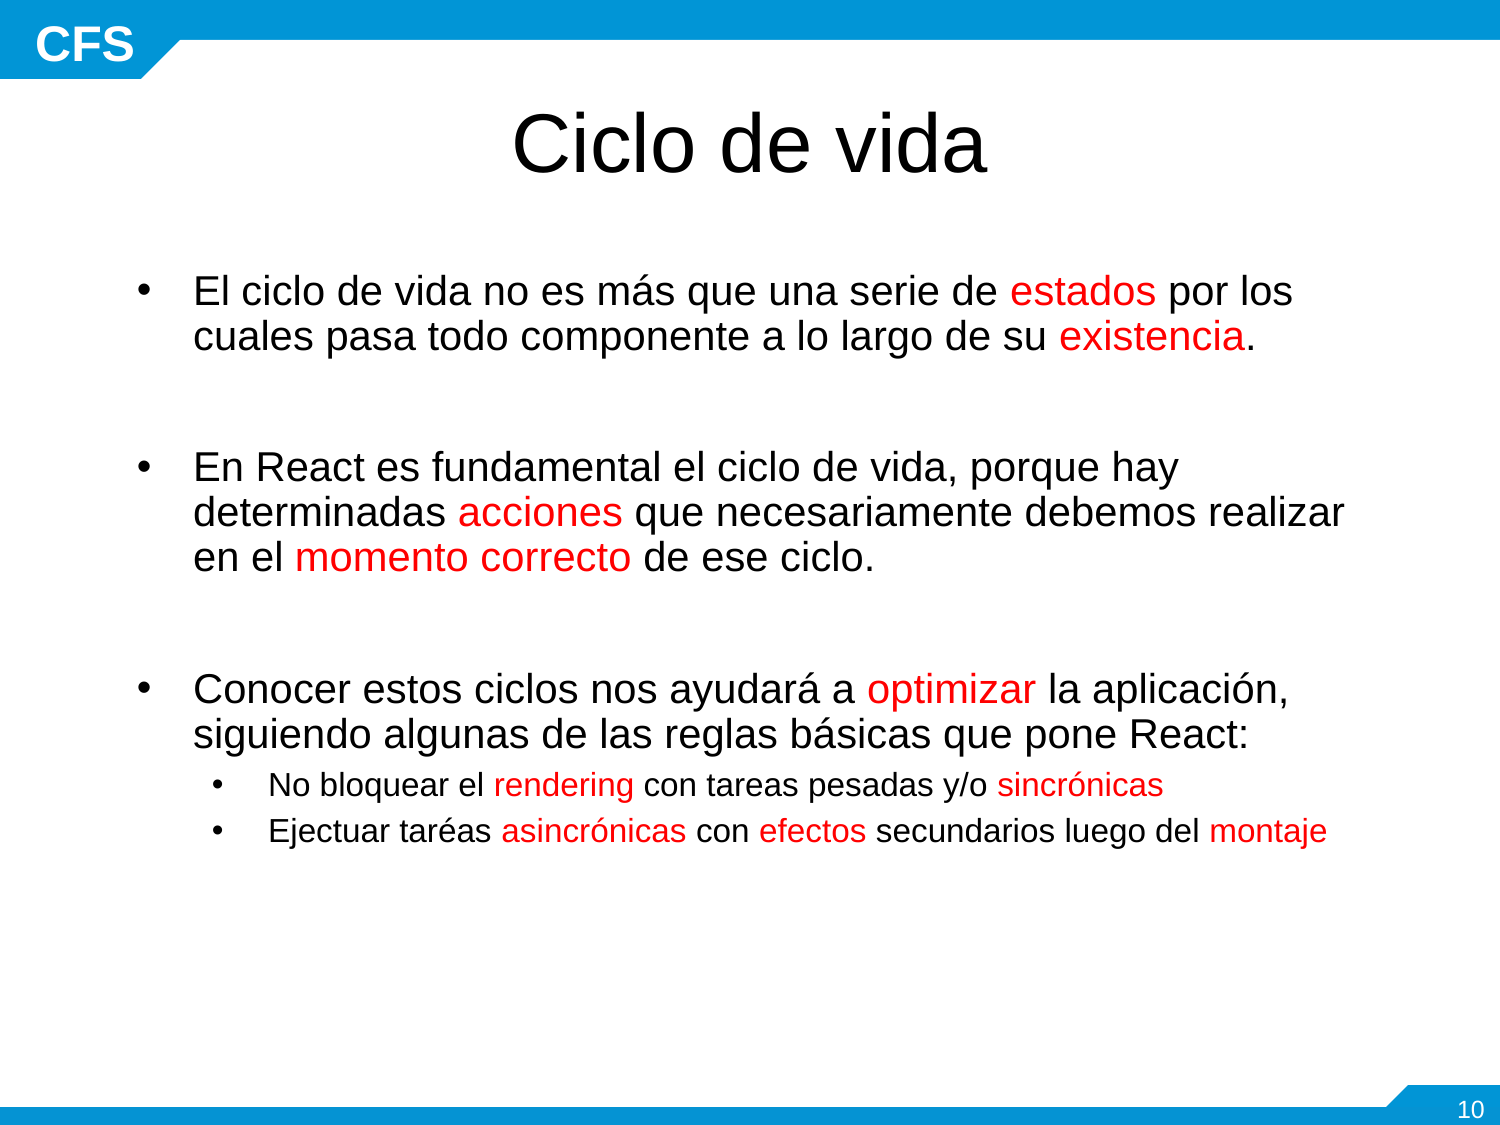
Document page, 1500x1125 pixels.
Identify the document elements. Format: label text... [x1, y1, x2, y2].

slide_number ‹#› [1408, 1078, 1500, 1125]
list El ciclo de vida no es más que una serie de estados por los cuales pasa todo componente a lo largo de su existencia. En React es fundamental el ciclo de vida, porque hay determinadas acciones que necesariamente debemos realizar en el momento correcto de ese ciclo. Conocer estos ciclos nos ayudará a optimizar la aplicación, siguiendo algunas de las reglas básicas que pone React: No bloquear el rendering con tareas pesadas y/o sincrónicas Ejectuar taréas asincrónicas con efectos secundarios luego del montaje [103, 261, 1397, 1079]
title Ciclo de vida [103, 45, 1397, 246]
